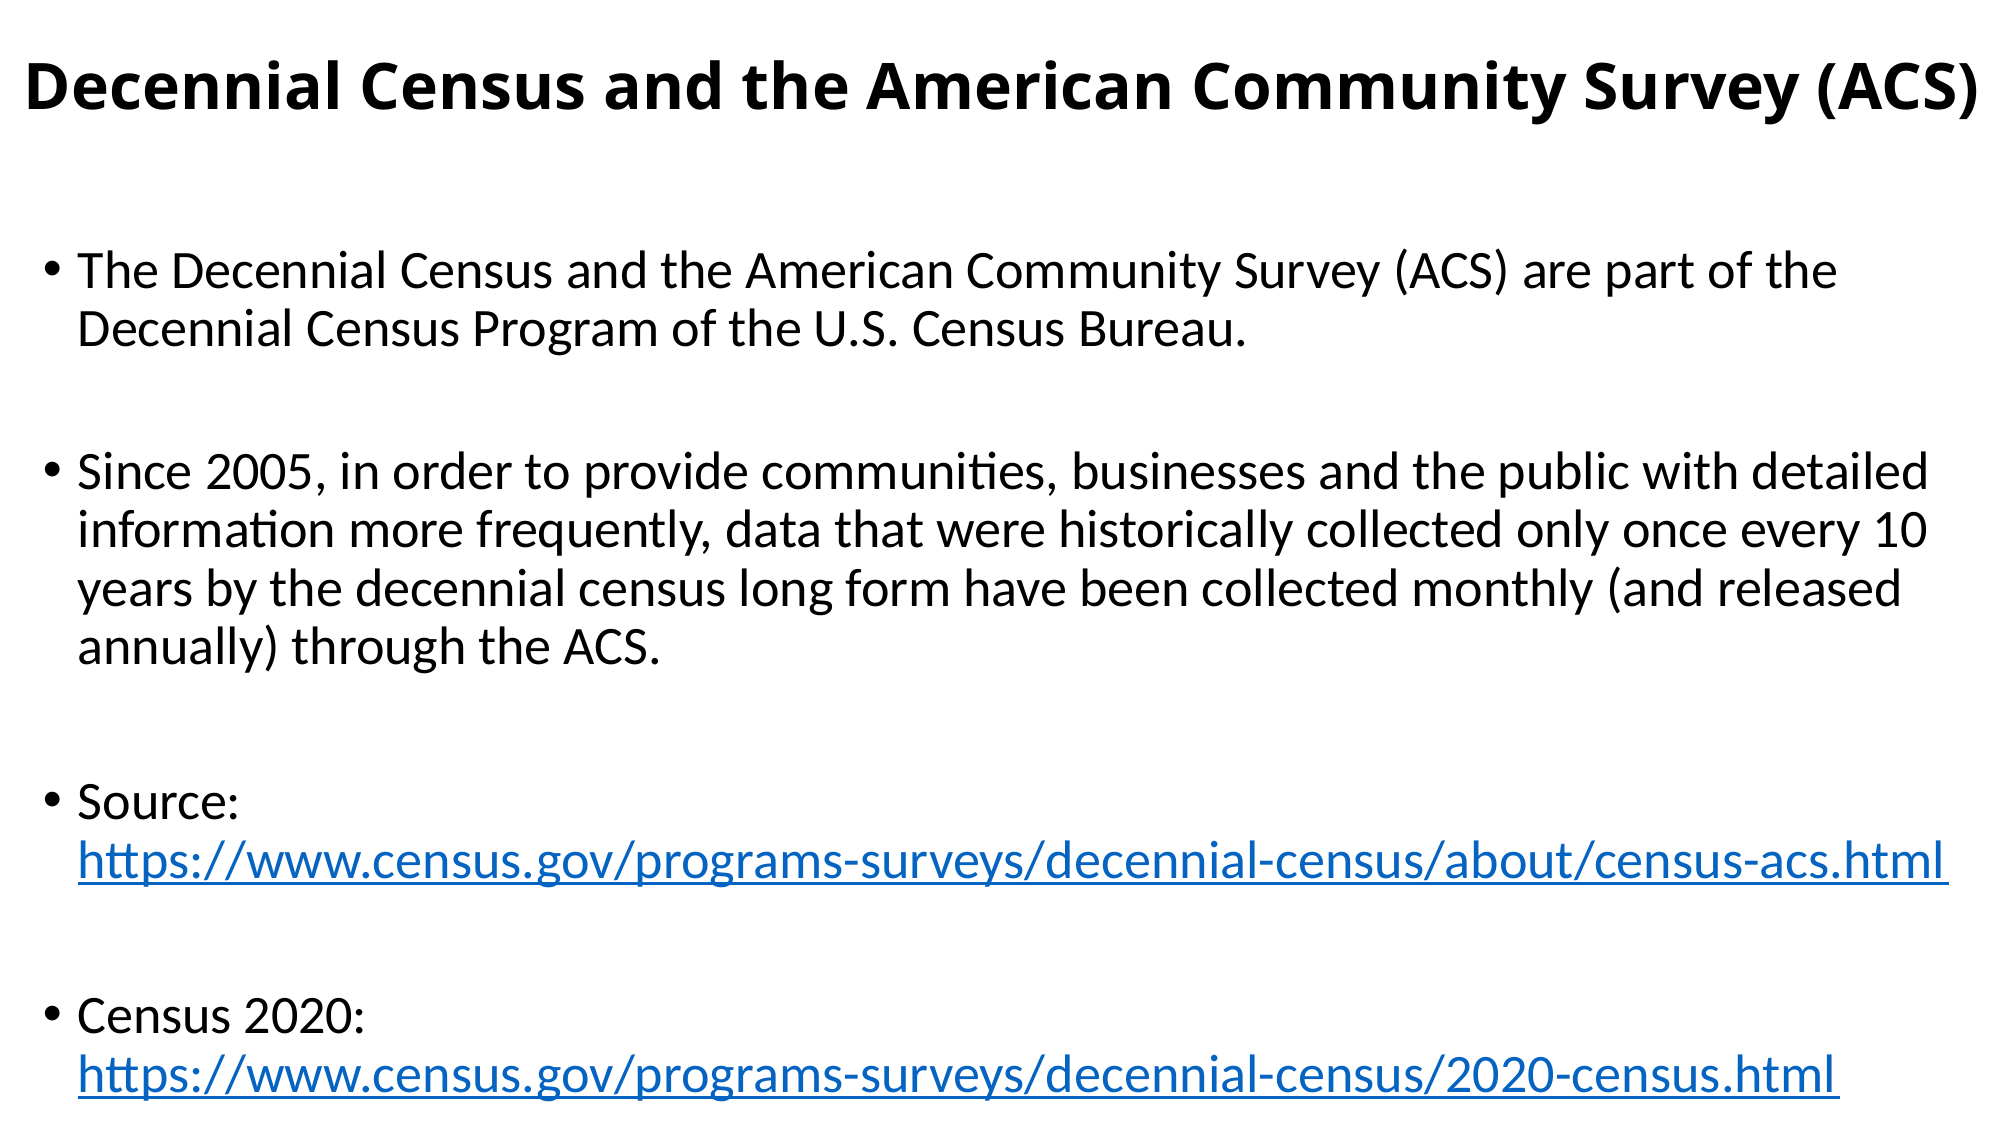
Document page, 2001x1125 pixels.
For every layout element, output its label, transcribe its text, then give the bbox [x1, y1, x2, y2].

list The Decennial Census and the American Community Survey (ACS) are part of the Decennial Census Program of the U.S. Census Bureau. Since 2005, in order to provide communities, businesses and the public with detailed information more frequently, data that were historically collected only once every 10 years by the decennial census long form have been collected monthly (and released annually) through the ACS. Source: https://www.census.gov/programs-surveys/decennial-census/about/census-acs.html Census 2020: https://www.census.gov/programs-surveys/decennial-census/2020-census.html [27, 233, 1987, 1115]
title Decennial Census and the American Community Survey (ACS) [8, 37, 2000, 141]
